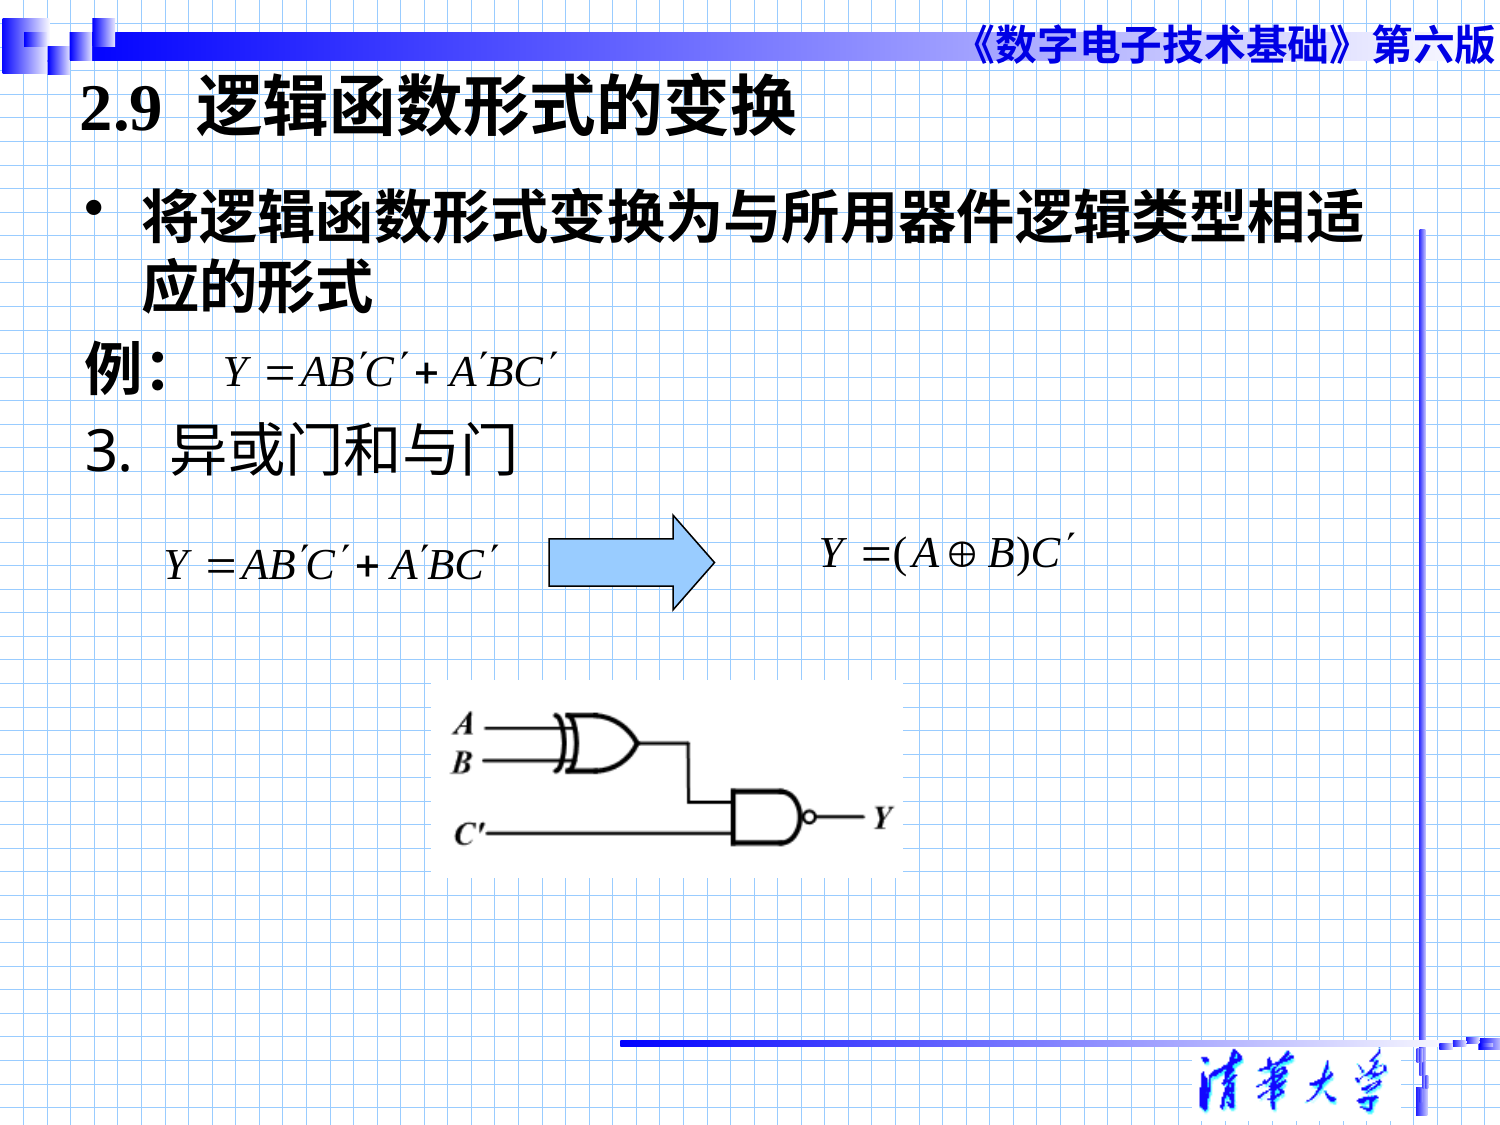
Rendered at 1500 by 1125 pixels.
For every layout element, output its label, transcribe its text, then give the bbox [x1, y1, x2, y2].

picture [430, 680, 904, 878]
title 2.9 逻辑函数形式的变换 [64, 31, 1415, 176]
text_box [218, 345, 563, 398]
picture [1192, 1046, 1401, 1121]
text_box [549, 515, 715, 610]
list 将逻辑函数形式变换为与所用器件逻辑类型相适应的形式 例： 异或门和与门 [70, 172, 1405, 858]
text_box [159, 538, 504, 591]
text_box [814, 526, 1081, 587]
